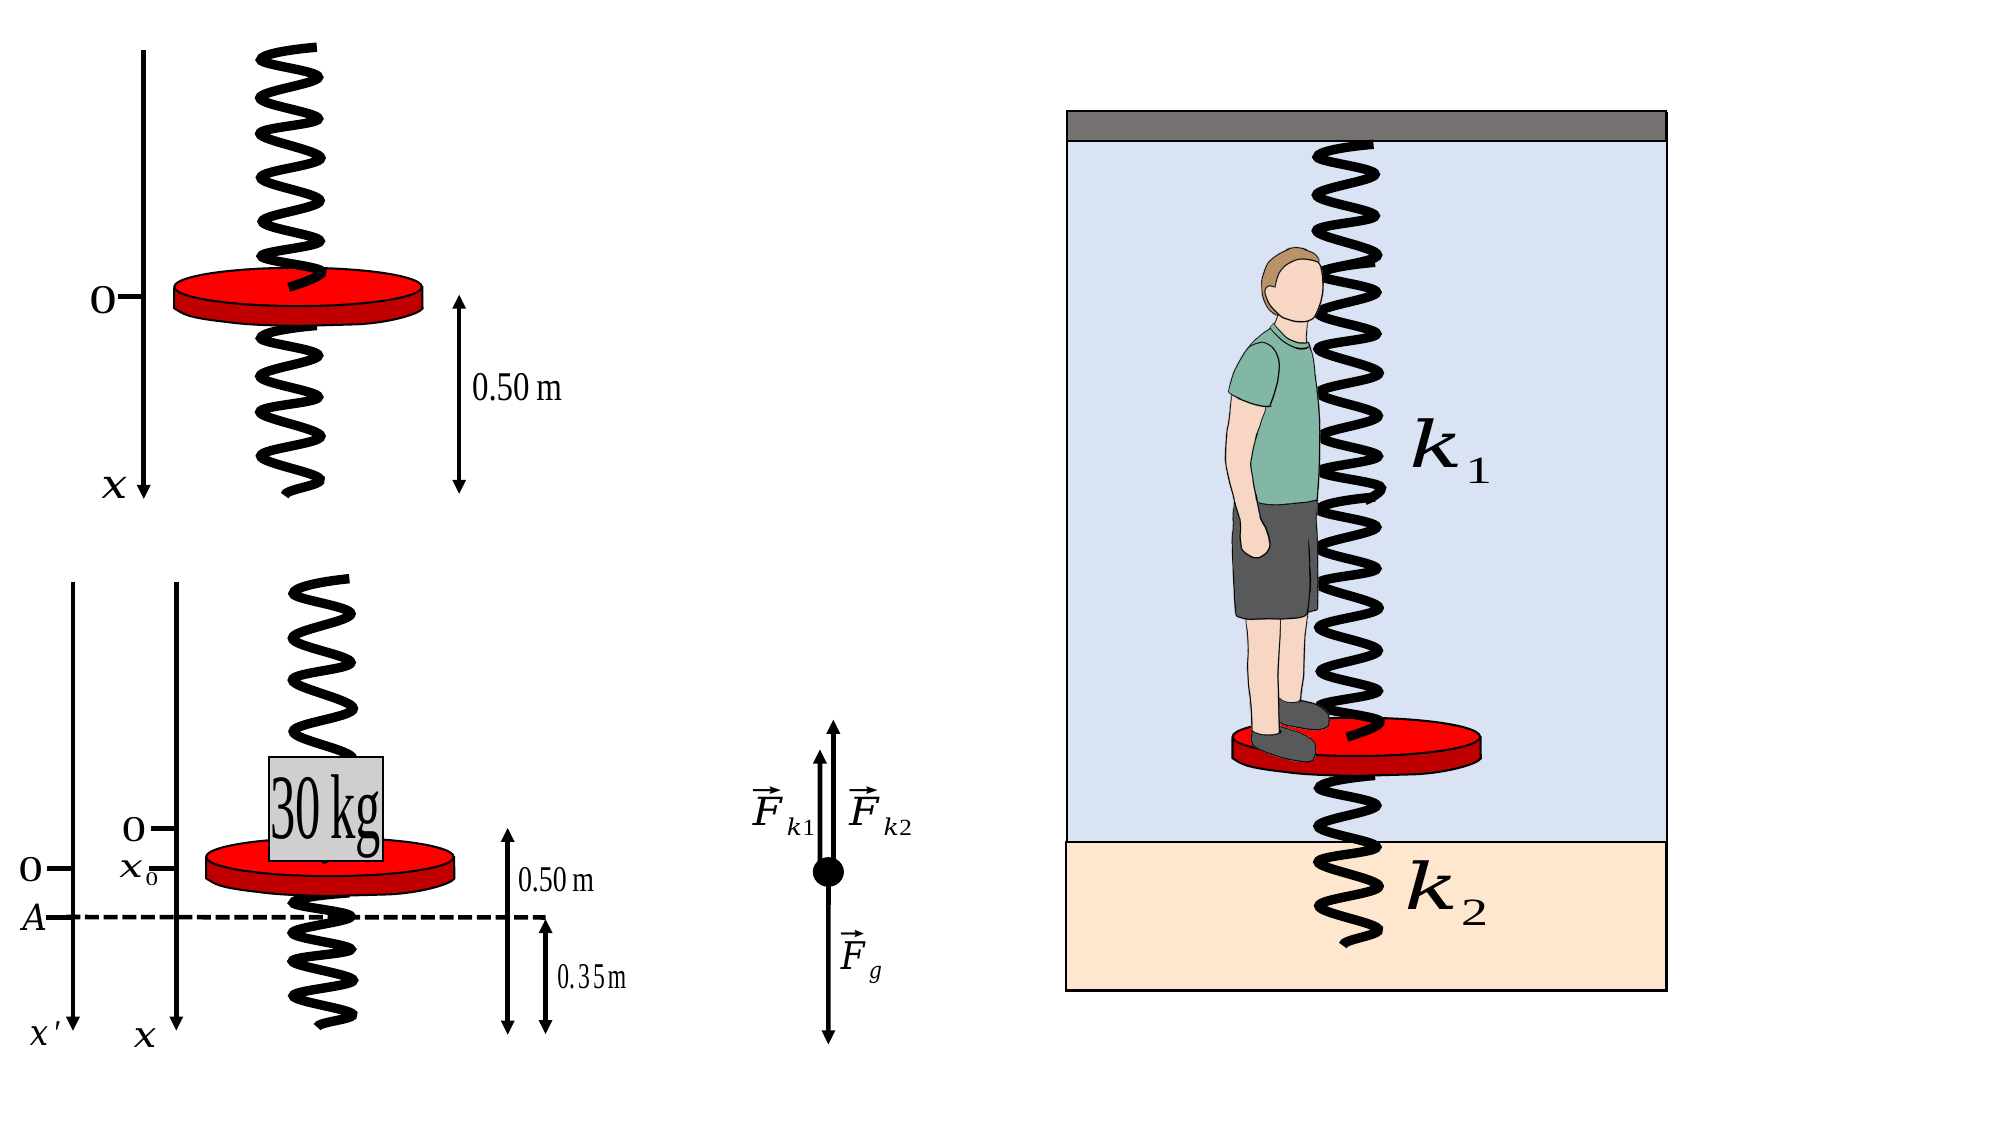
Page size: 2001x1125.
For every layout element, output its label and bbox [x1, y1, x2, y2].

text_box [18, 578, 912, 1057]
text_box [1065, 111, 1668, 991]
text_box [89, 47, 563, 508]
